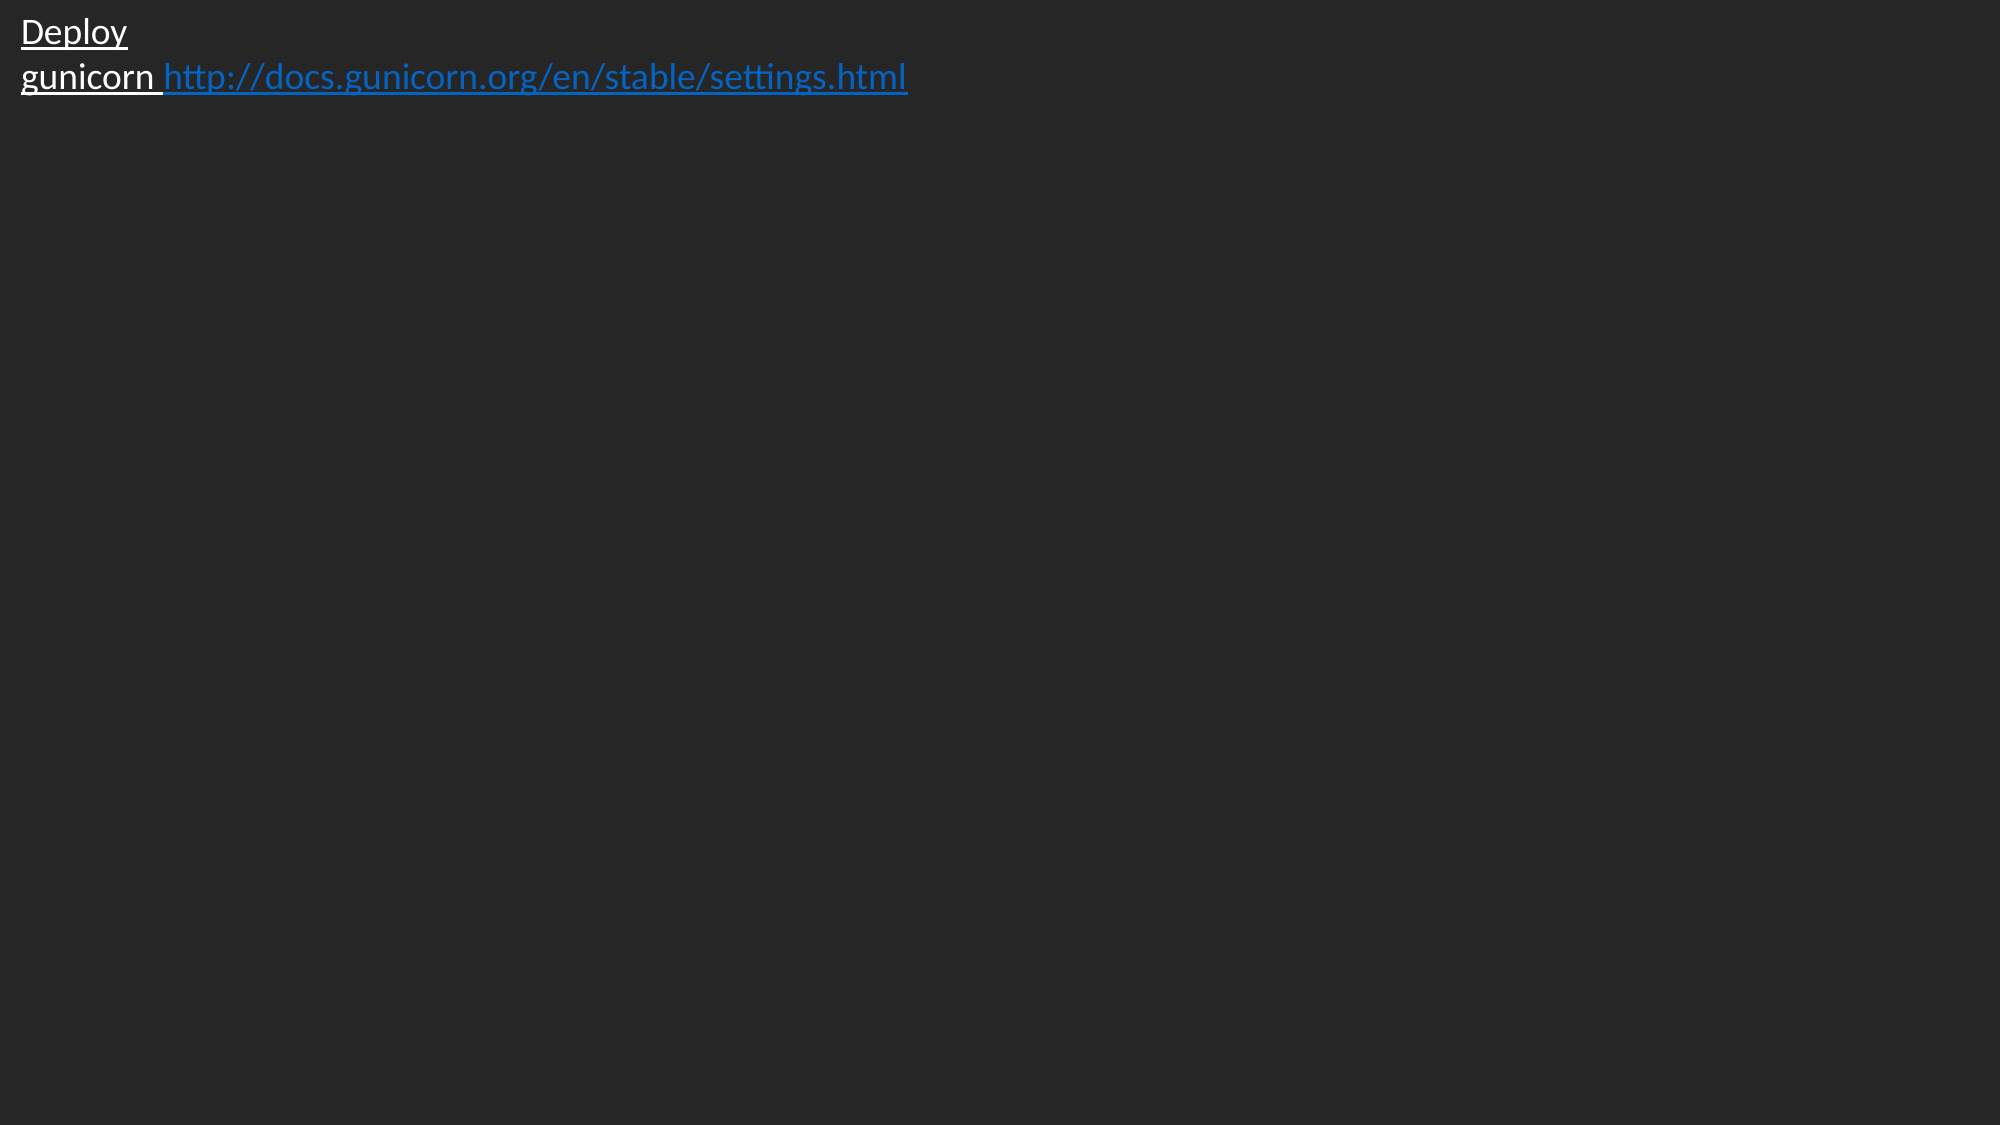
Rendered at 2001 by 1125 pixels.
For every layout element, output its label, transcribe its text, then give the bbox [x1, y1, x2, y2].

text_box Deploy gunicorn http://docs.gunicorn.org/en/stable/settings.html [6, 0, 923, 105]
